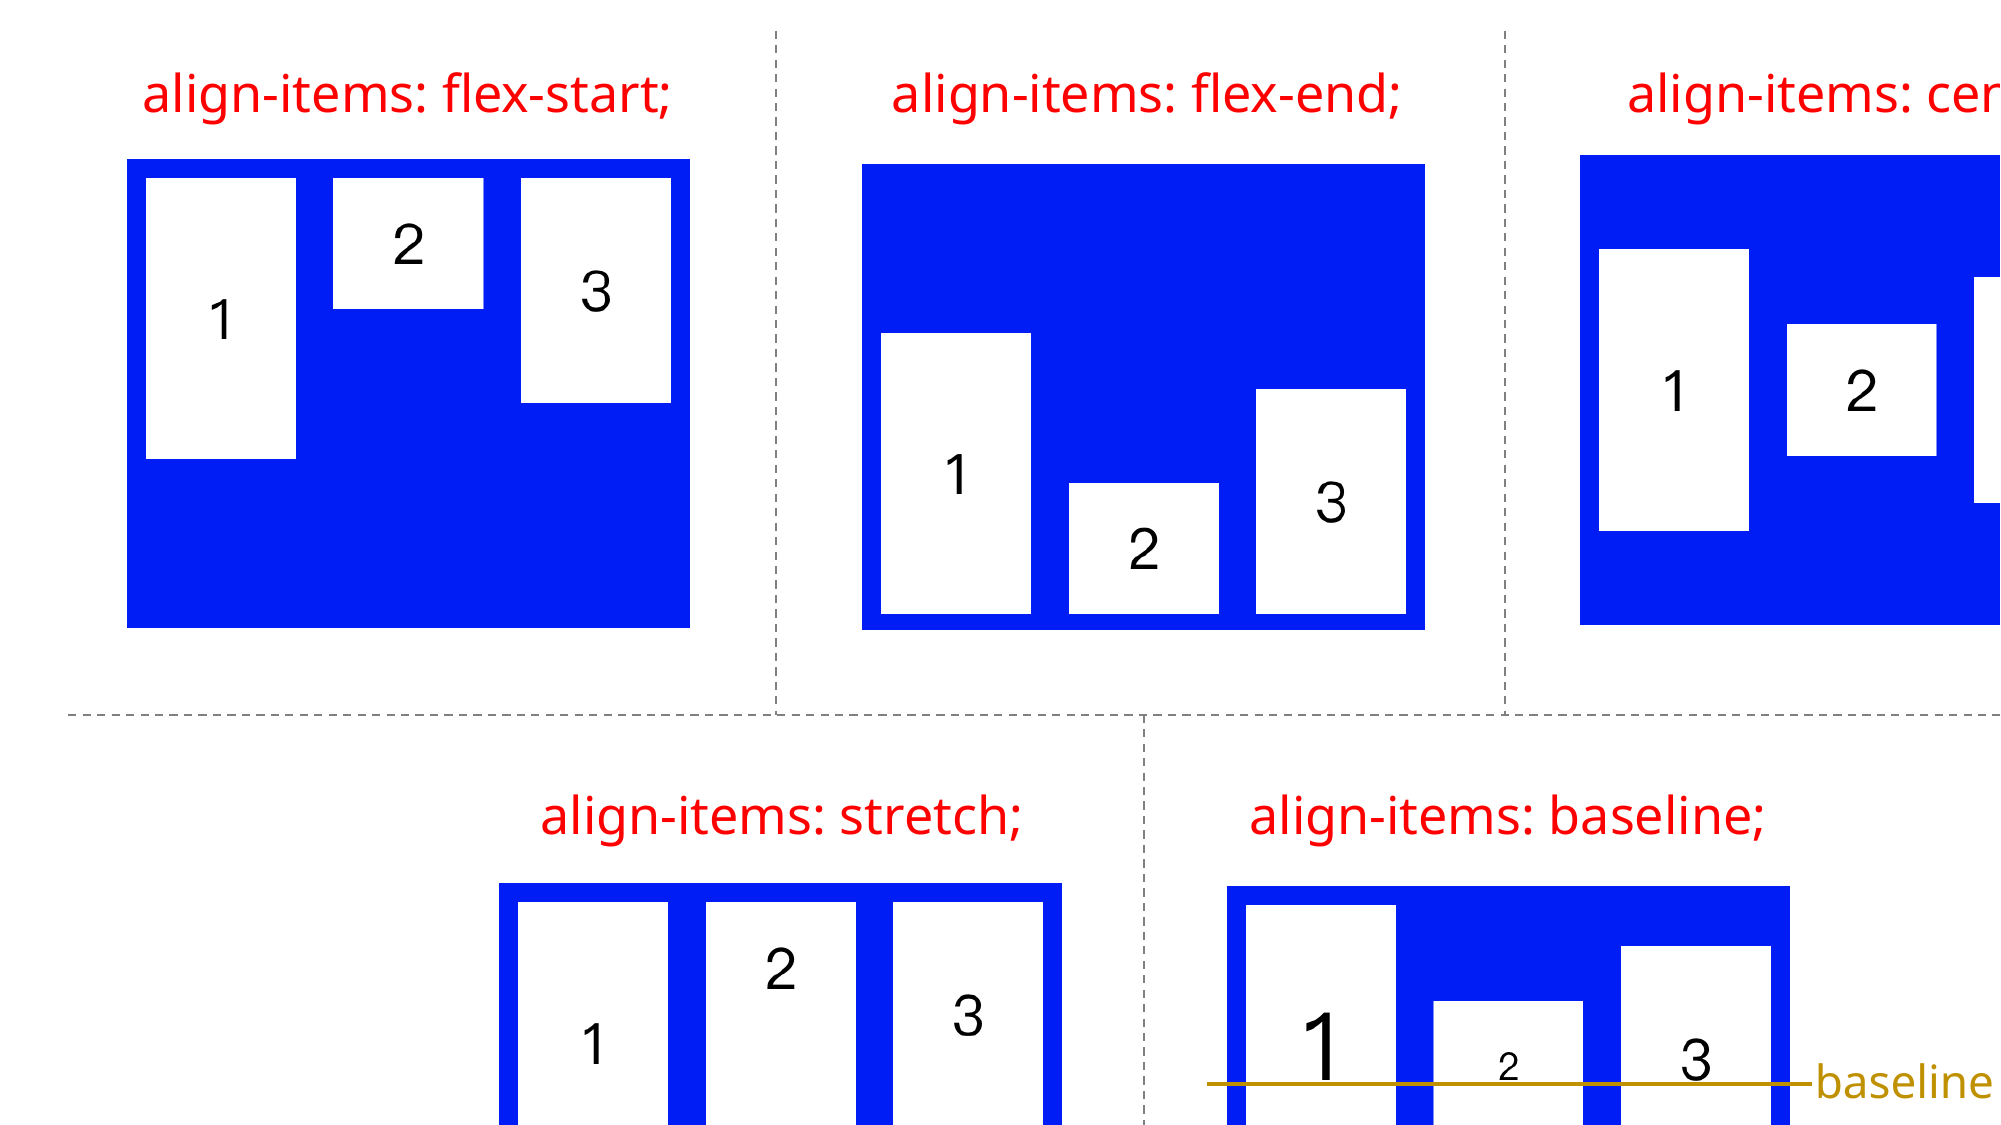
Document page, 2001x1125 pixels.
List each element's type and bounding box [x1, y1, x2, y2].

text_box [12, 0, 2000, 1125]
